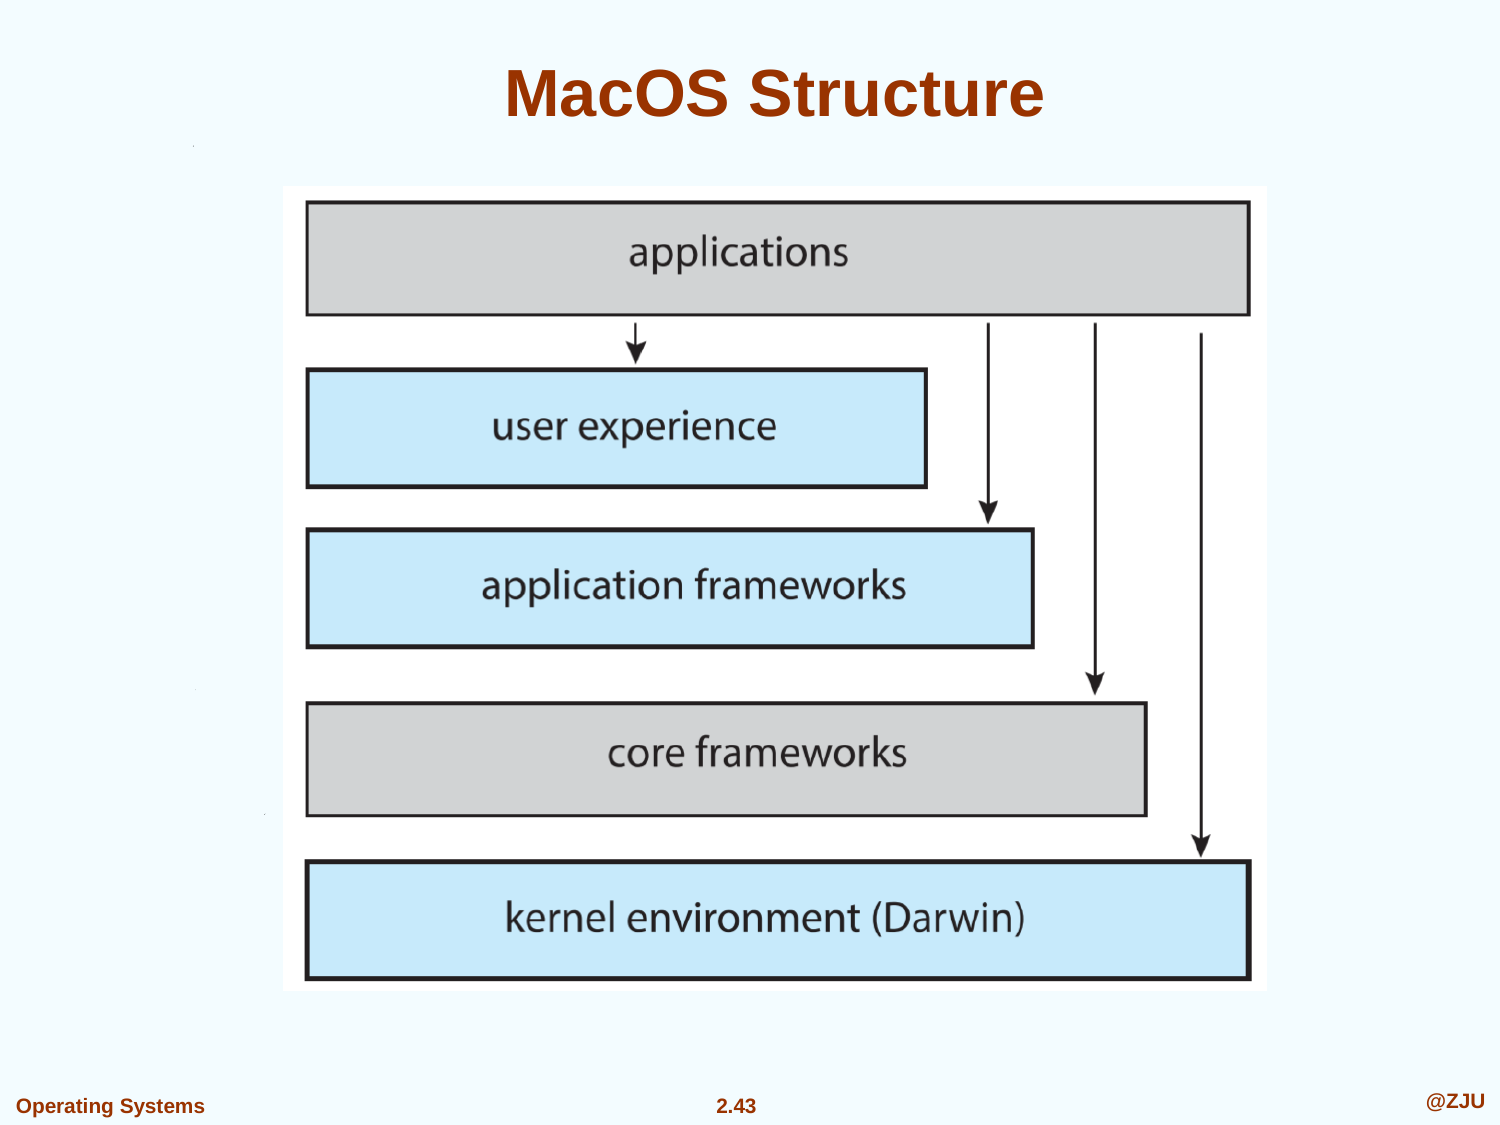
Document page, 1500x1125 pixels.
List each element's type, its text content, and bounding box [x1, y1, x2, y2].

title MacOS Structure [112, 37, 1438, 138]
picture [283, 185, 1267, 991]
